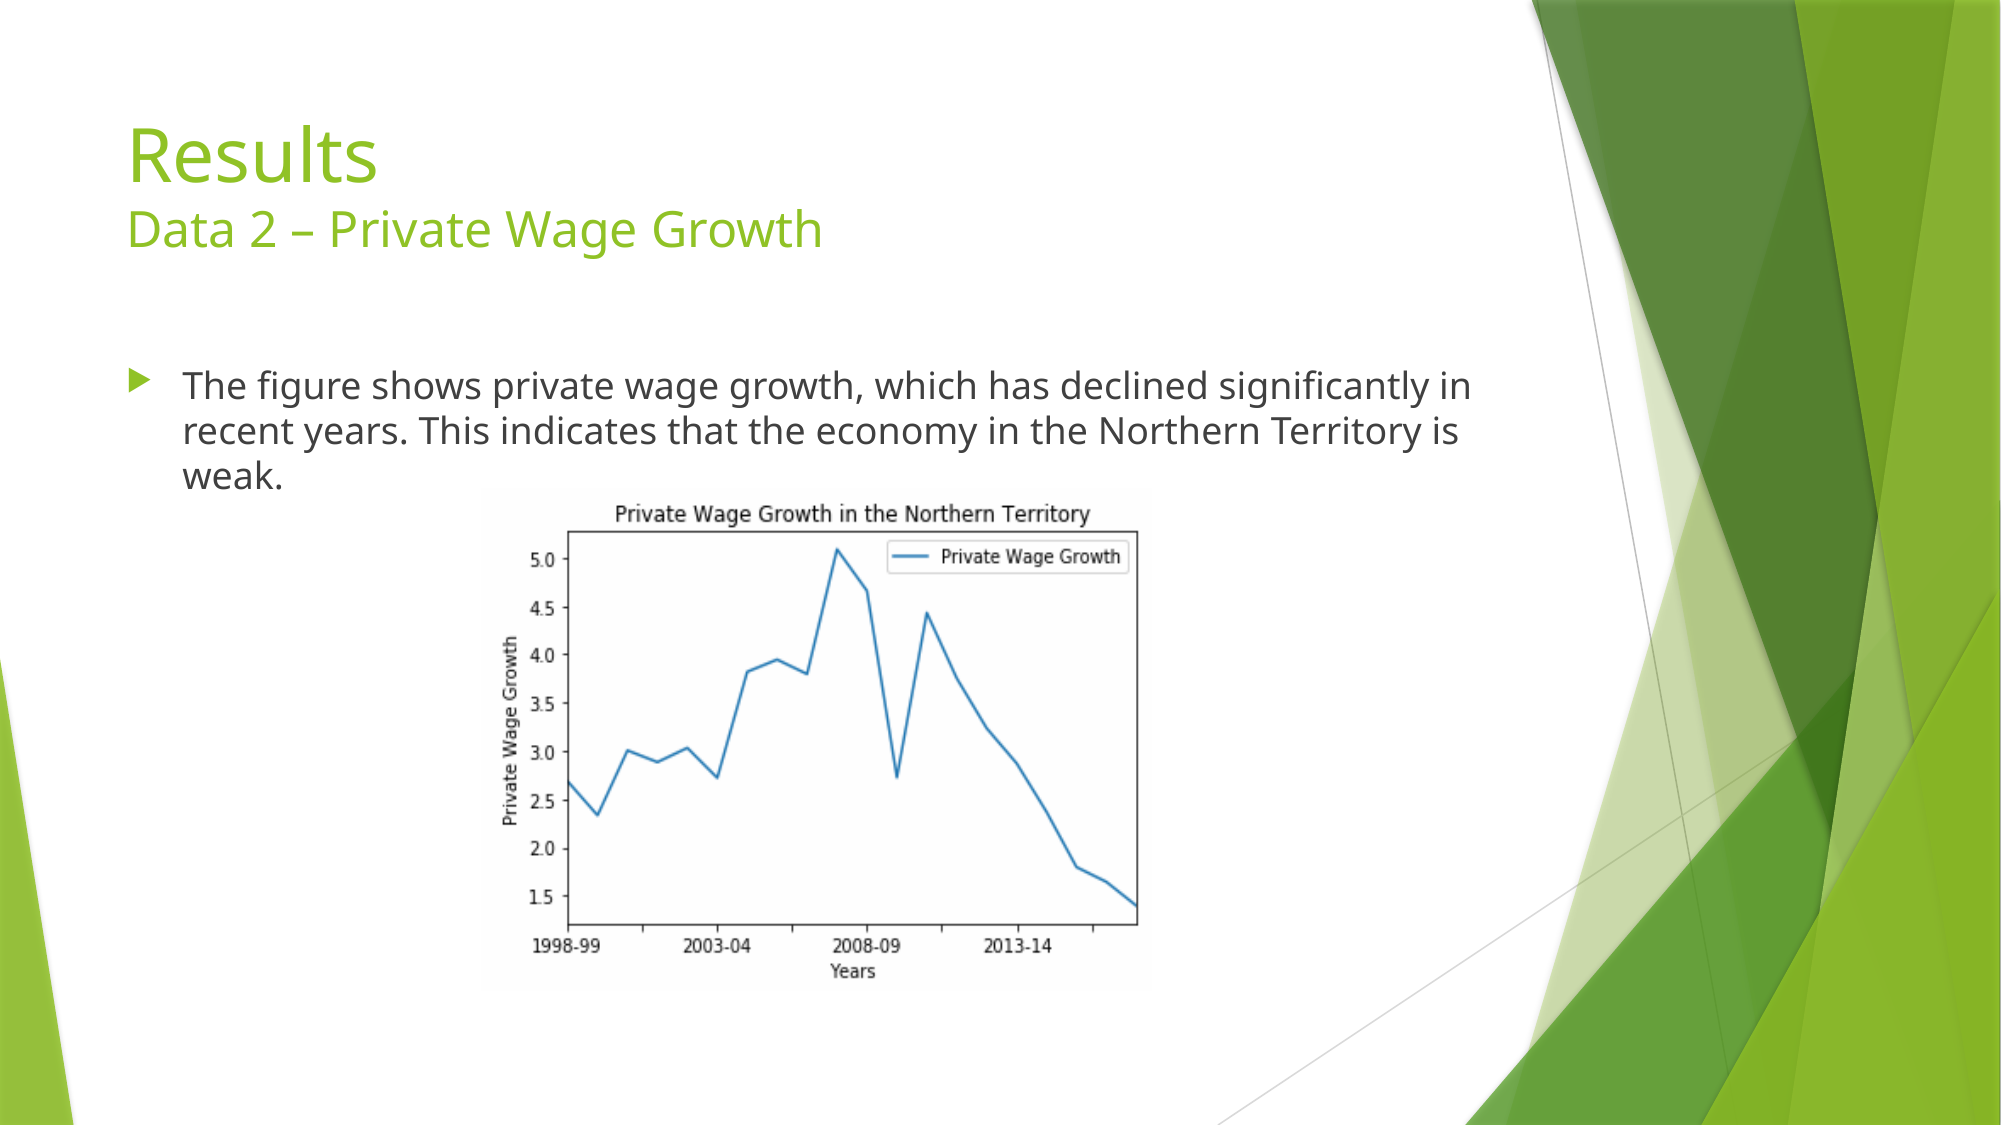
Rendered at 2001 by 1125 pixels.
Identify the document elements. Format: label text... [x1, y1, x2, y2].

title Results Data 2 – Private Wage Growth [111, 99, 1522, 317]
picture [480, 488, 1152, 992]
list The figure shows private wage growth, which has declined significantly in recent years. This indicates that the economy in the Northern Territory is weak. [111, 354, 1522, 992]
